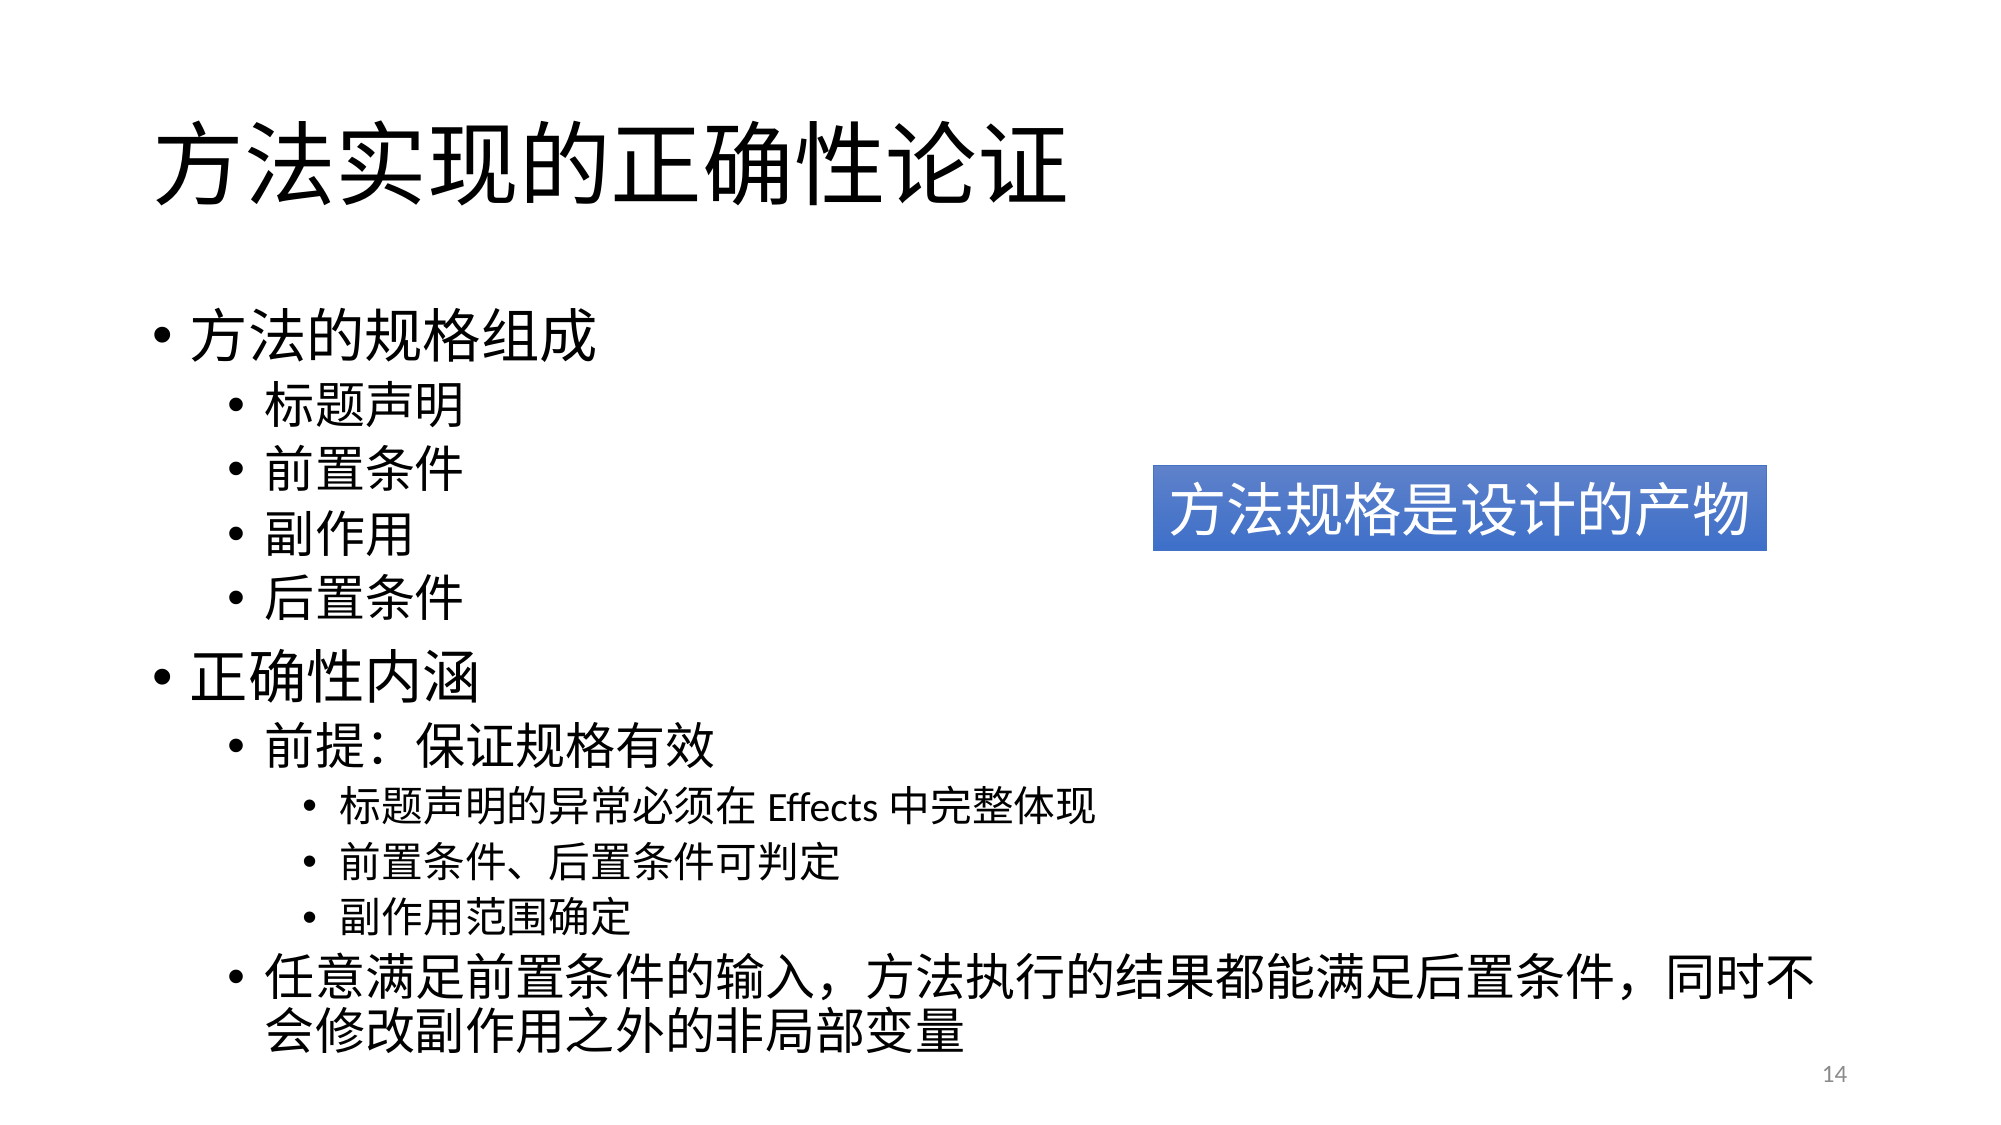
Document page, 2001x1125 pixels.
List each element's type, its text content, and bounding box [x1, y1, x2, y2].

list 方法的规格组成 标题声明 前置条件 副作用 后置条件 正确性内涵 前提：保证规格有效 标题声明的异常必须在Effects中完整体现 前置条件、后置条件可判定 副作用范围确定 任意满足前置条件的输入，方法执行的结果都能满足后置条件，同时不会修改副作用之外的非局部变量 [137, 299, 1863, 1074]
text_box 方法规格是设计的产物 [1153, 465, 1767, 551]
title 方法实现的正确性论证 [137, 59, 1863, 278]
slide_number 14 [1412, 1042, 1863, 1103]
